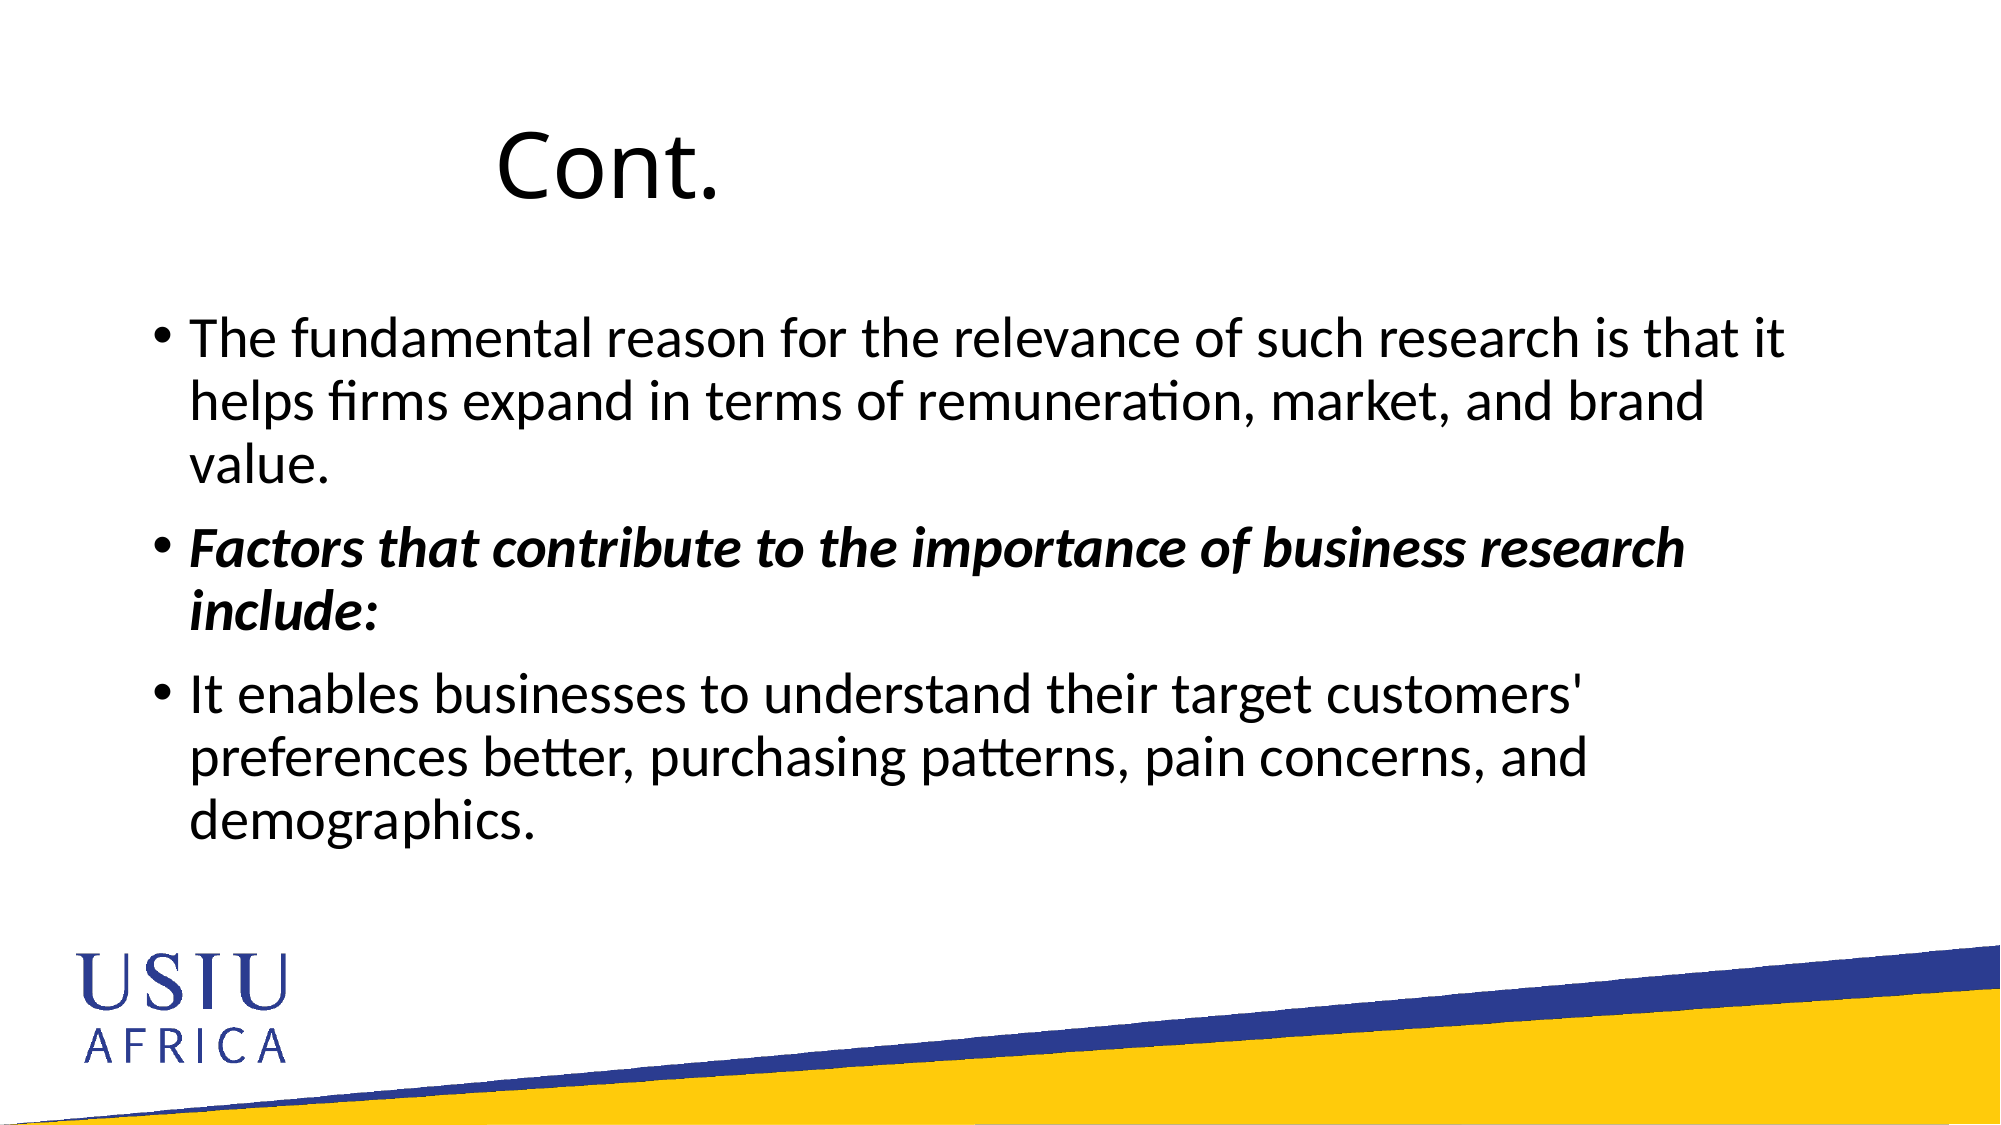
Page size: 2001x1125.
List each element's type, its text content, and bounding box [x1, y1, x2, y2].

list The fundamental reason for the relevance of such research is that it helps firms expand in terms of remuneration, market, and brand value. Factors that contribute to the importance of business research include: It enables businesses to understand their target customers' preferences better, purchasing patterns, pain concerns, and demographics. [137, 299, 1863, 1014]
picture [0, 0, 2000, 1125]
title Cont. [479, 59, 1863, 278]
